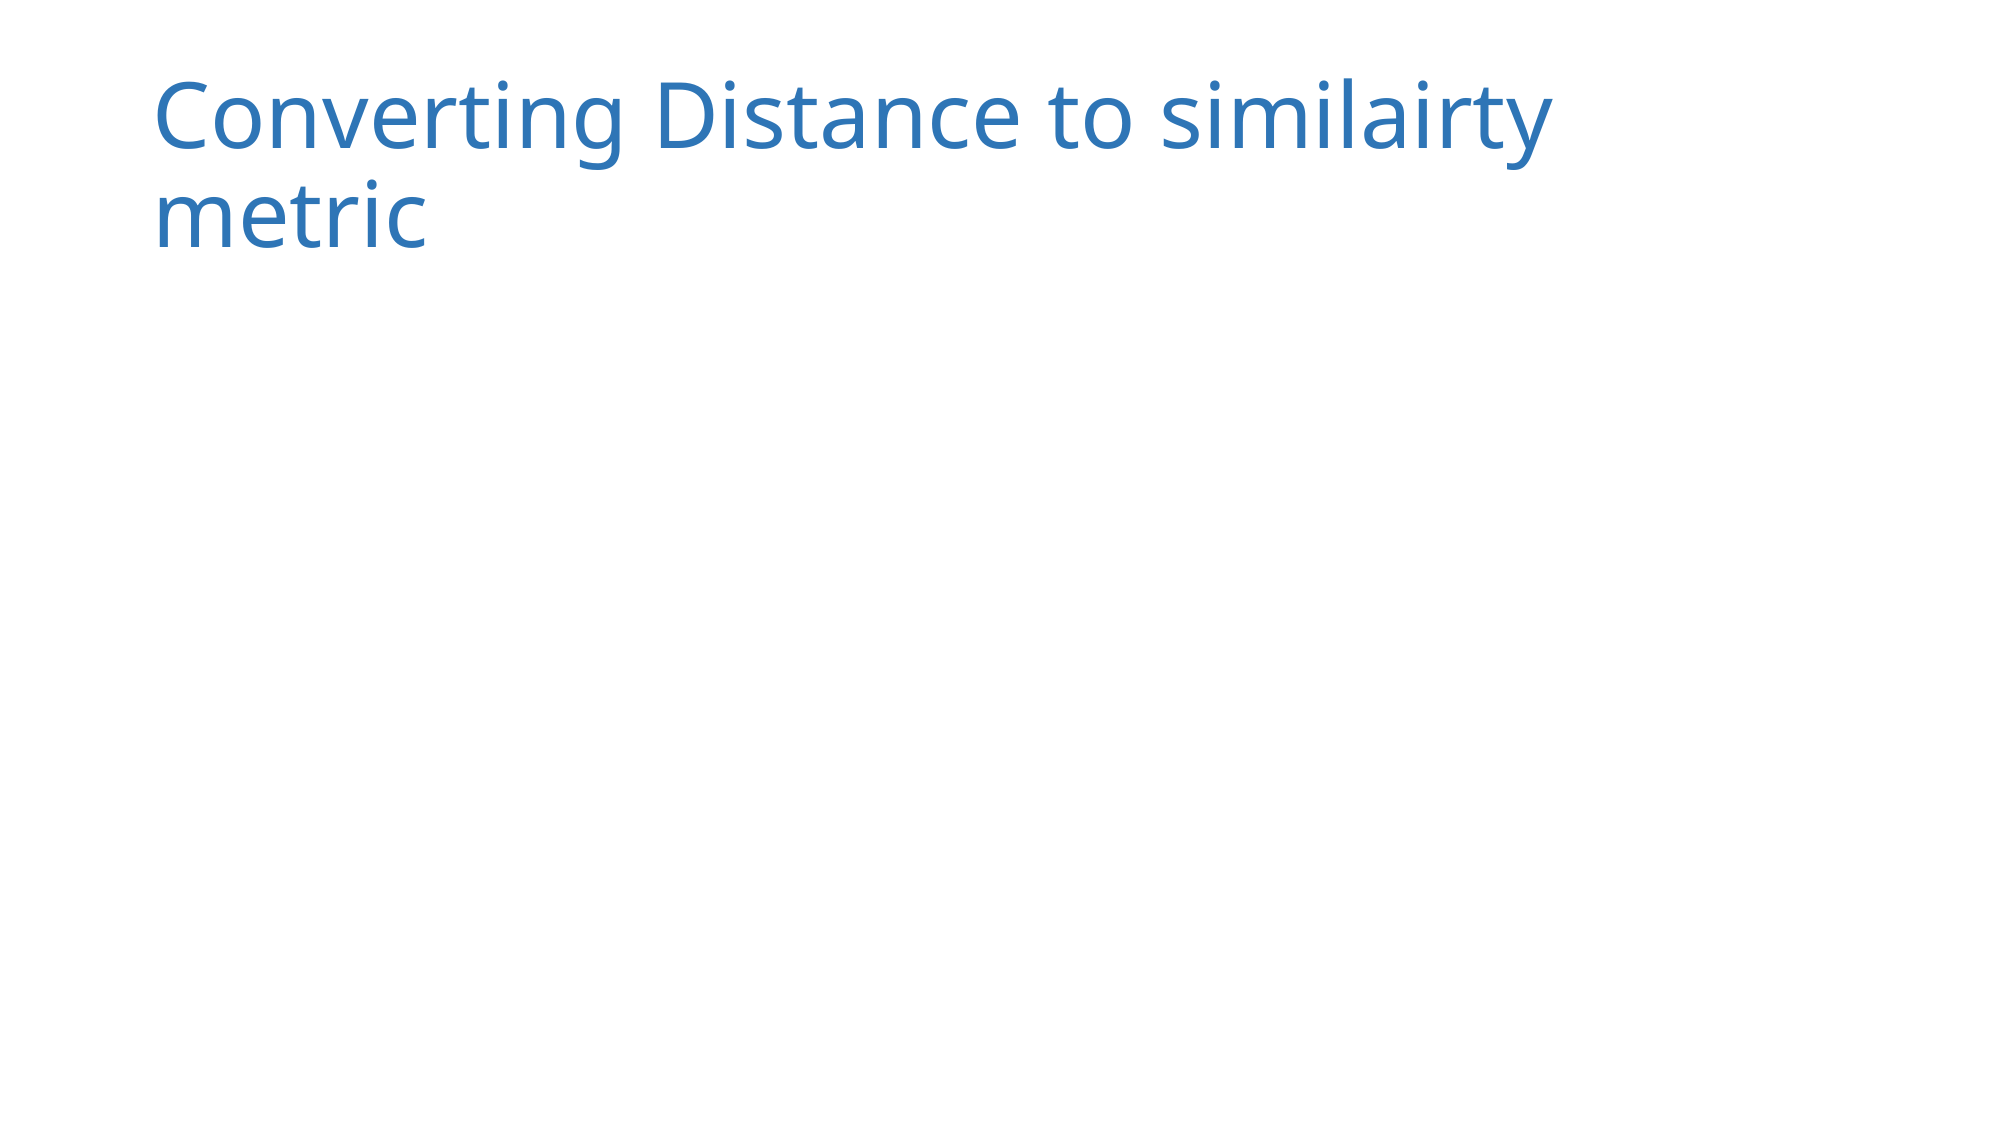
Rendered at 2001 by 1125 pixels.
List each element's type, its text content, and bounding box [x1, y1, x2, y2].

title Converting Distance to similairty metric [137, 59, 1863, 278]
